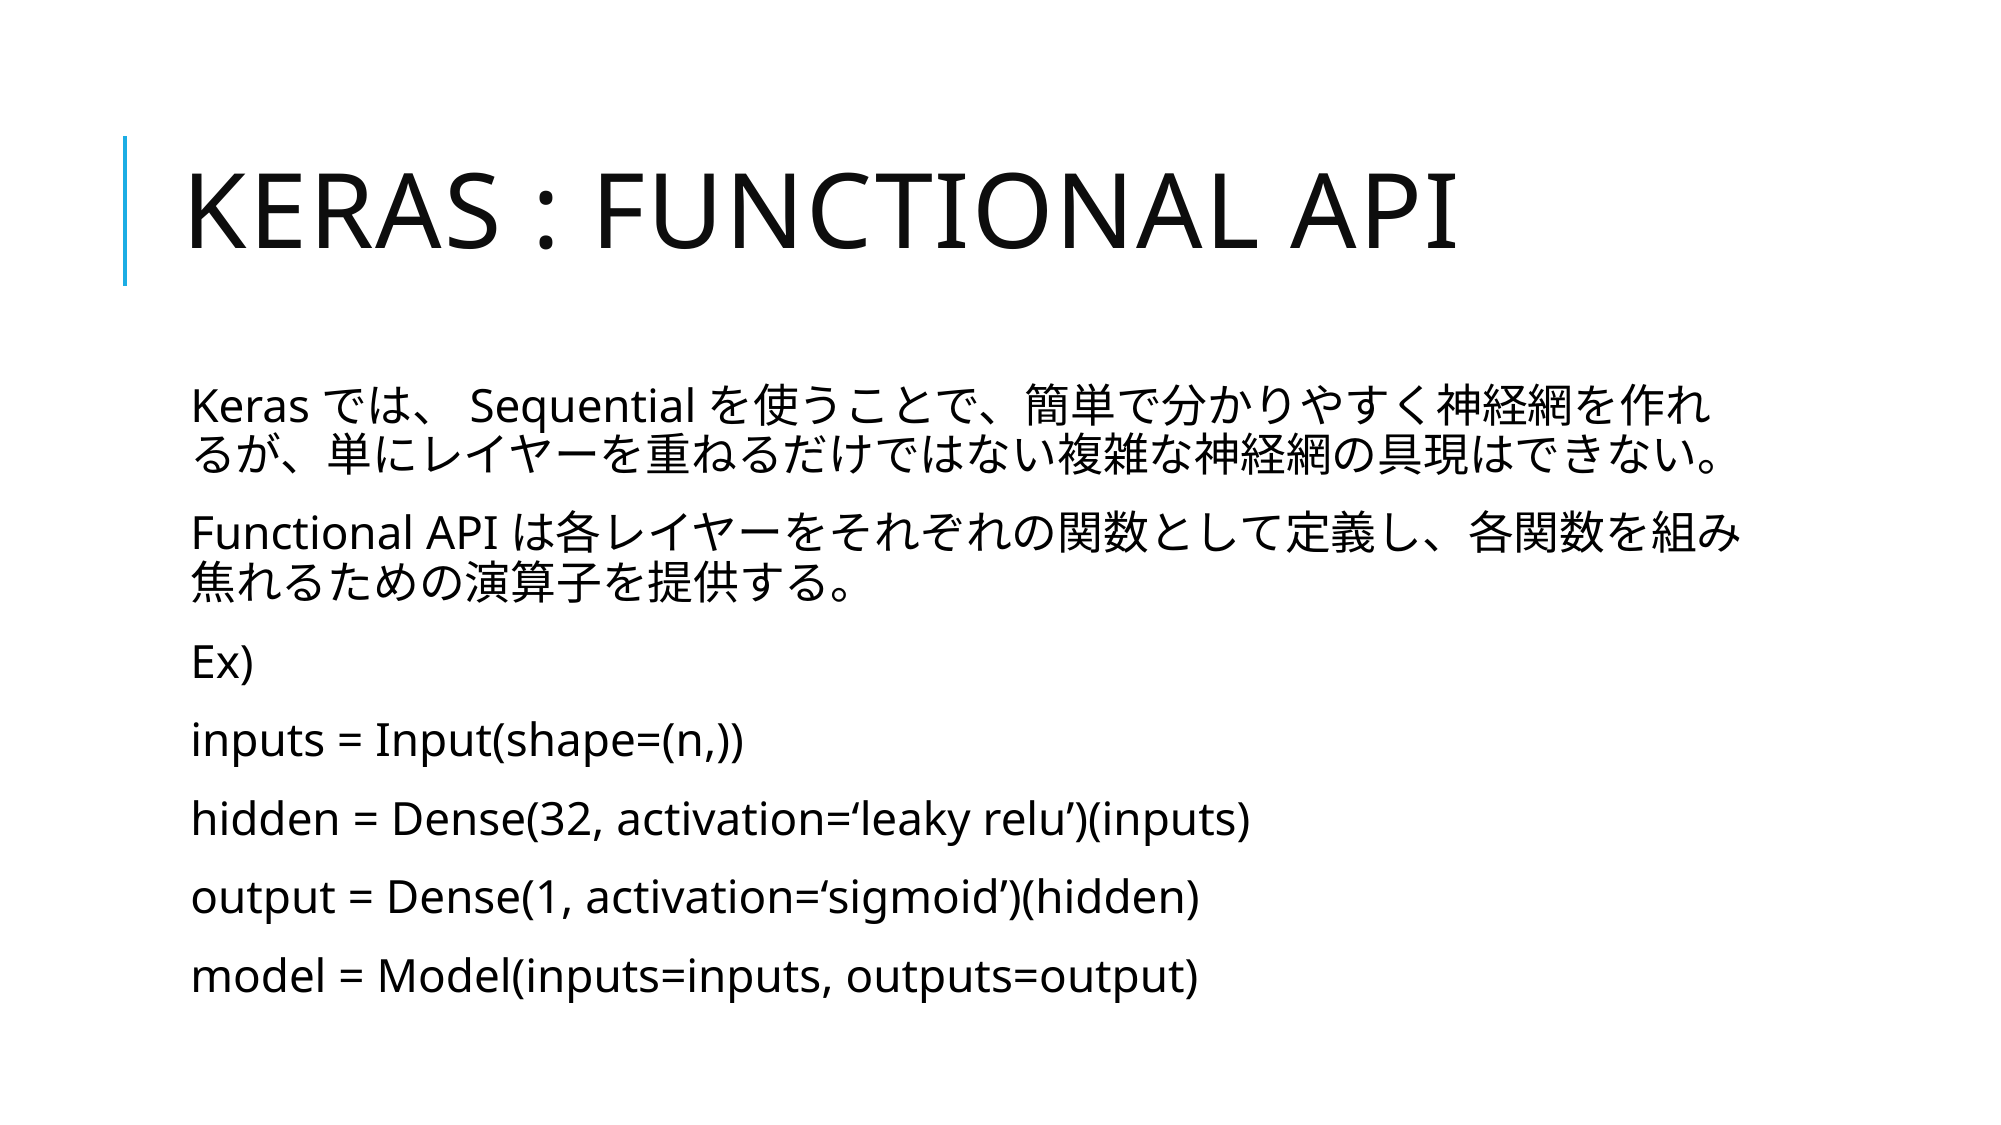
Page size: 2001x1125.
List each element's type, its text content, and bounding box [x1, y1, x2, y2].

title Keras : Functional API [168, 96, 1763, 342]
list Kerasでは、Sequentialを使うことで、簡単で分かりやすく神経網を作れるが、単にレイヤーを重ねるだけではない複雑な神経網の具現はできない。 Functional APIは各レイヤーをそれぞれの関数として定義し、各関数を組み焦れるための演算子を提供する。 Ex) inputs = Input(shape=(n,)) hidden = Dense(32, activation=‘leaky relu’)(inputs) output = Dense(1, activation=‘sigmoid’)(hidden) model = Model(inputs=inputs, outputs=output) [168, 375, 1763, 1035]
